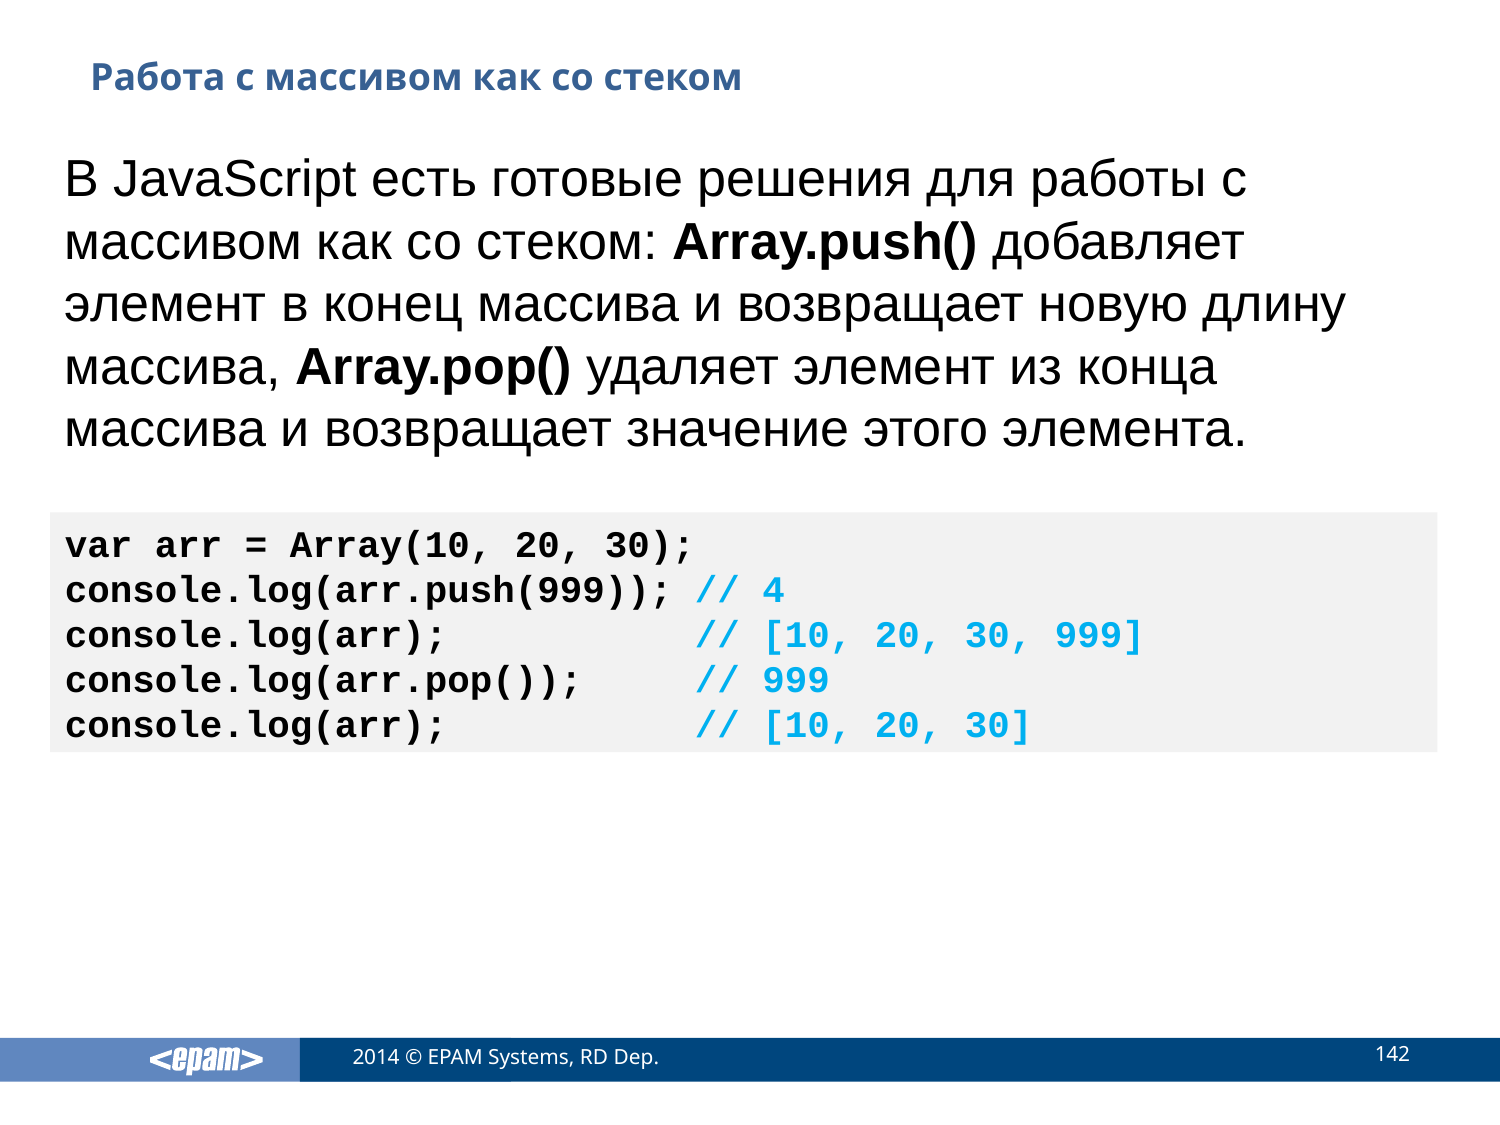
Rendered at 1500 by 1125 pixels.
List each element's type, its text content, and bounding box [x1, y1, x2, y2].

title Работа с массивом как со стеком [75, 45, 1425, 137]
text_box В JavaScript есть готовые решения для работы с массивом как со стеком: Array.push() добавляет элемент в конец массива и возвращает новую длину массива, Array.pop() удаляет элемент из конца массива и возвращает значение этого элемента. [50, 137, 1438, 465]
text_box var arr = Array(10, 20, 30); console.log(arr.push(999)); // 4 console.log(arr); // [10, 20, 30, 999] console.log(arr.pop()); // 999 console.log(arr); // [10, 20, 30] [50, 512, 1438, 753]
footer 2014 © EPAM Systems, RD Dep. [337, 1028, 738, 1088]
slide_number 142 [1262, 1025, 1425, 1085]
